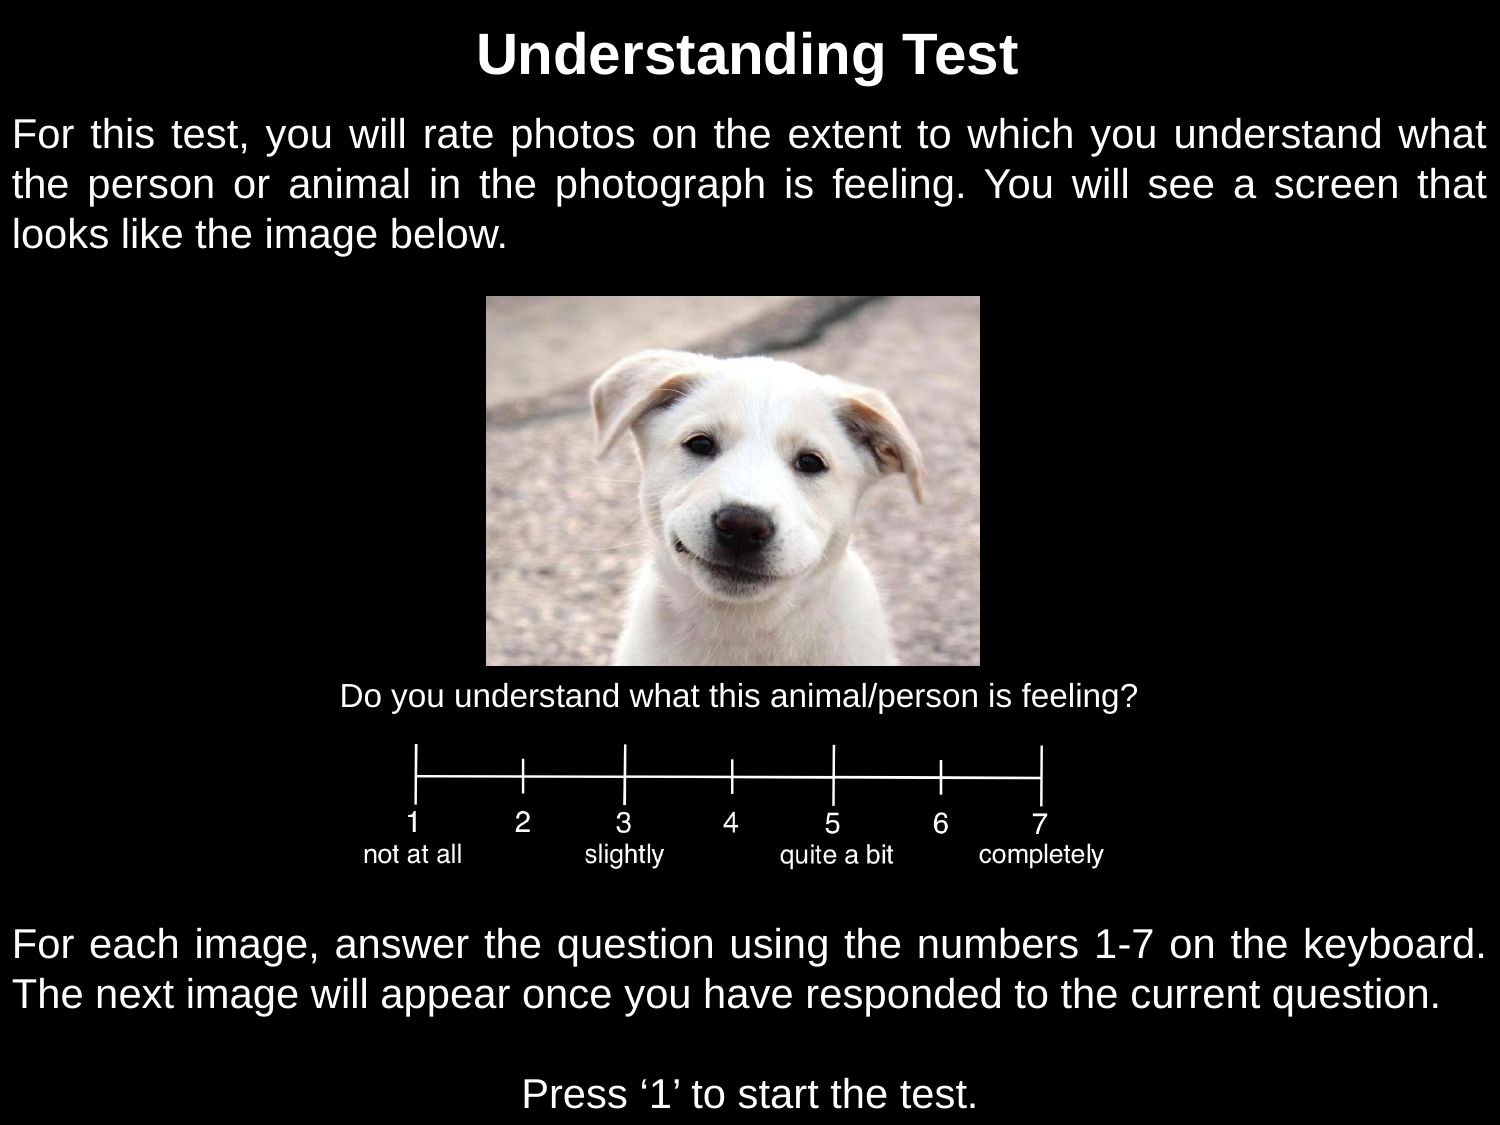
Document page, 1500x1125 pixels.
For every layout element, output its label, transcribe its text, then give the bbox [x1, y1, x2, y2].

picture [486, 295, 981, 666]
text_box For this test, you will rate photos on the extent to which you understand what the person or animal in the photograph is feeling. You will see a screen that looks like the image below. [0, 100, 1500, 263]
text_box For each image, answer the question using the numbers 1-7 on the keyboard. The next image will appear once you have responded to the current question. Press ‘1’ to start the test. [0, 911, 1500, 1124]
picture [357, 737, 1111, 873]
text_box Understanding Test [167, 9, 1328, 92]
text_box Do you understand what this animal/person is feeling? [313, 665, 1166, 723]
